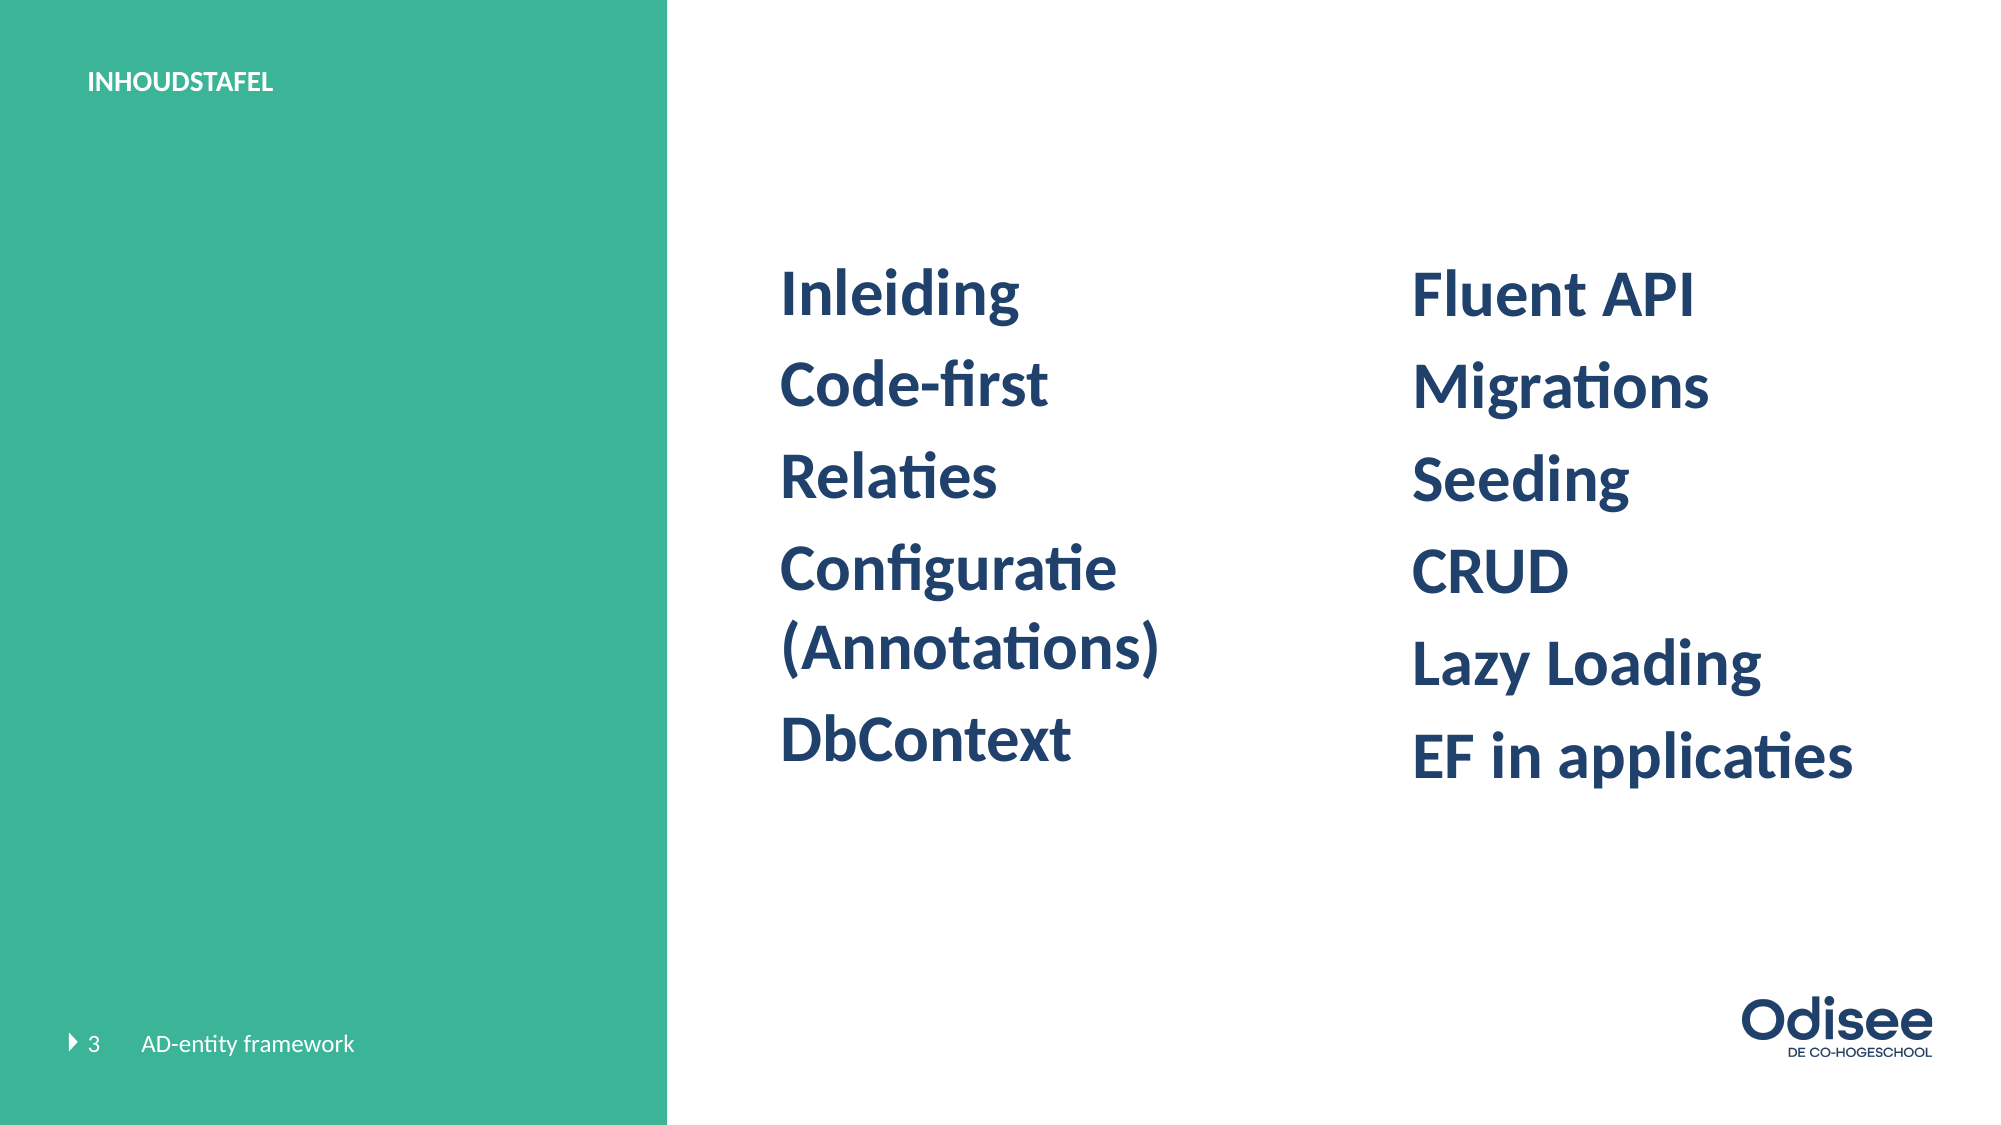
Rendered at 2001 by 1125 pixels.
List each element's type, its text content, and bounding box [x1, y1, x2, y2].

footer AD-entity framework [141, 1027, 817, 1088]
list Inleiding Code-first Relaties Configuratie (Annotations) DbContext [780, 241, 1587, 1058]
slide_number 3 [87, 1027, 135, 1088]
picture [1742, 996, 1933, 1057]
text_box Fluent API Migrations Seeding CRUD Lazy Loading EF in applicaties [1397, 242, 2000, 915]
